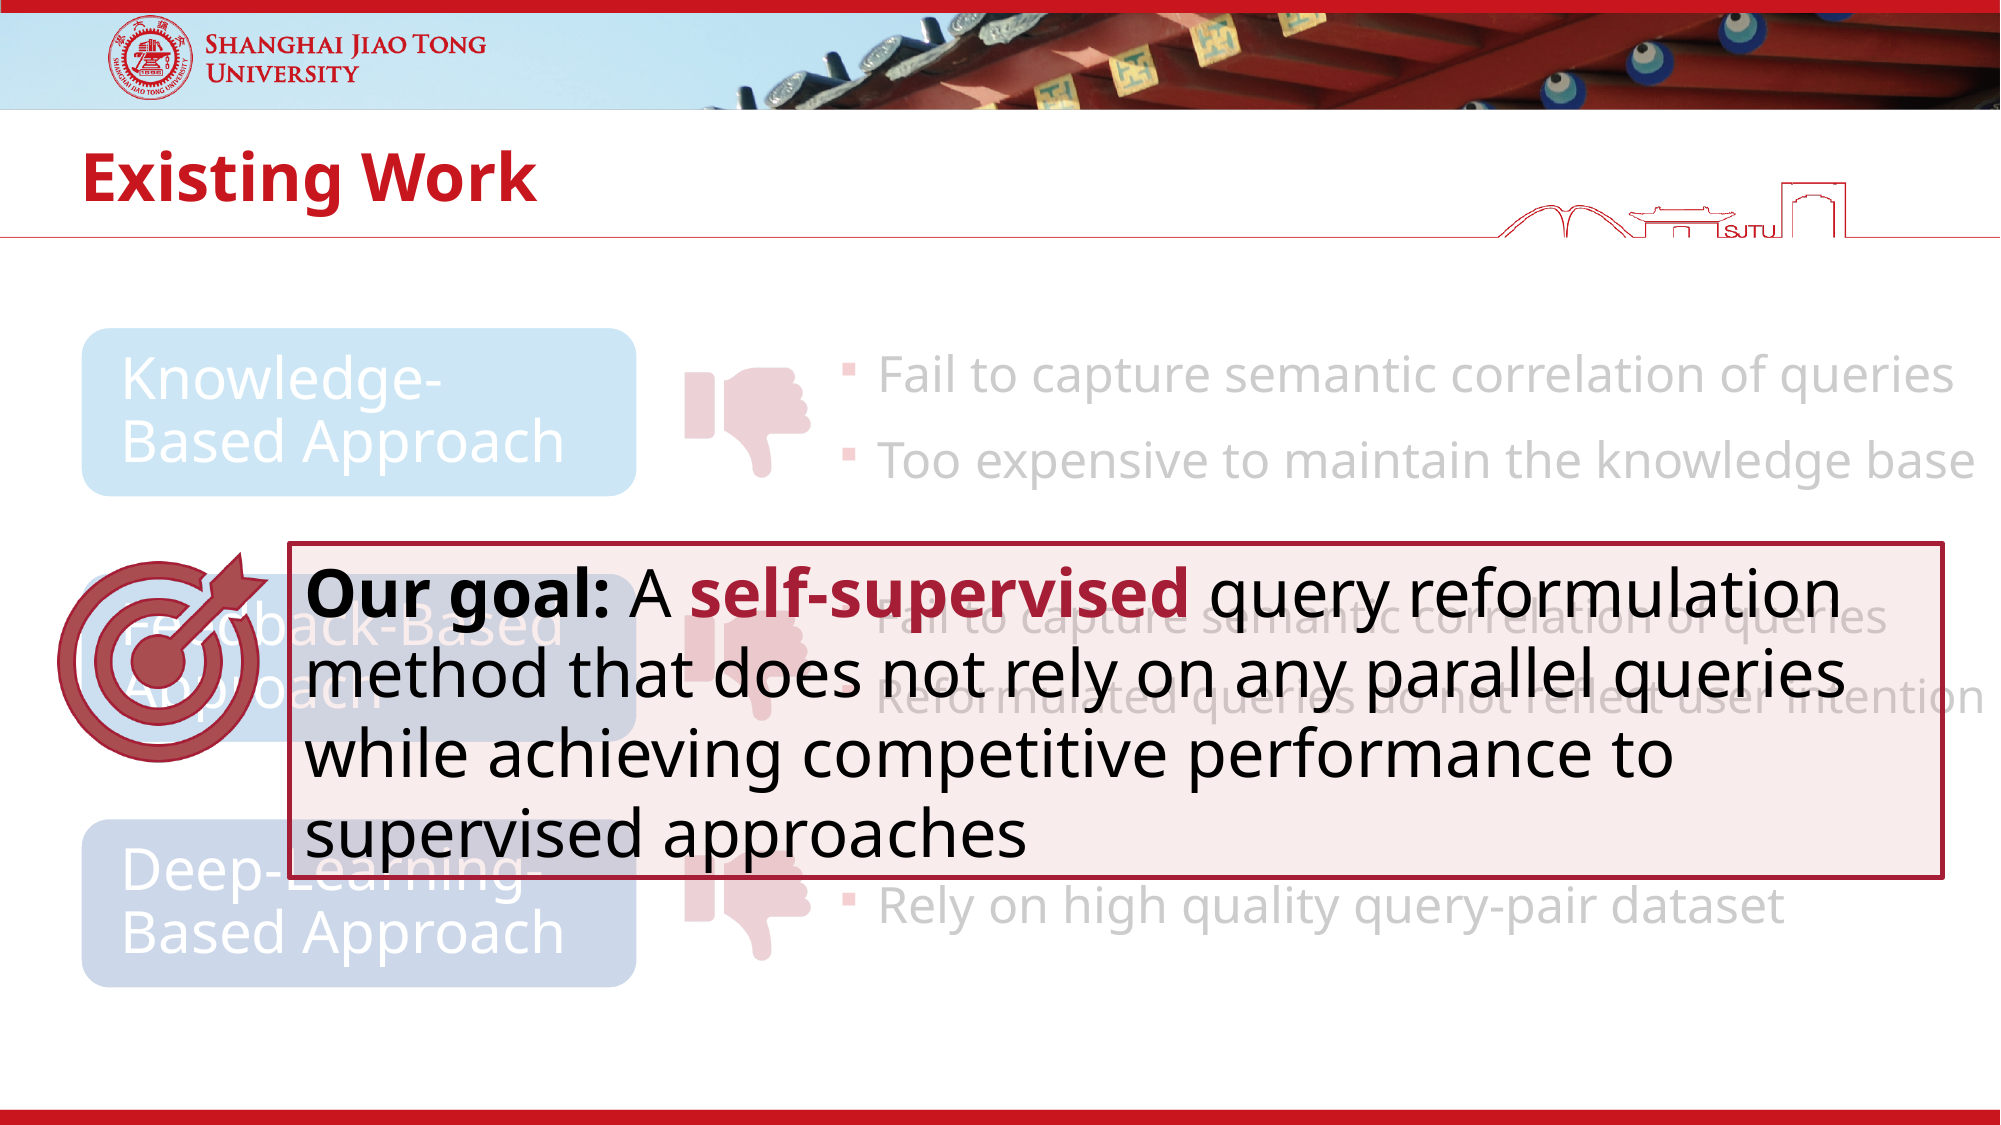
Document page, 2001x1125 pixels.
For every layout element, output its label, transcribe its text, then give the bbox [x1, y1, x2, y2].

picture [672, 590, 823, 741]
picture [0, 182, 2000, 238]
text_box Our goal: A self-supervised query reformulation method that does not rely on any parallel queries while achieving competitive performance to supervised approaches [289, 543, 1943, 878]
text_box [80, 327, 638, 498]
picture [672, 830, 823, 981]
picture [36, 532, 288, 784]
picture [0, 0, 2000, 110]
picture [672, 347, 823, 498]
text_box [80, 818, 638, 989]
title Existing Work [65, 136, 1897, 231]
text_box [0, 326, 2000, 1054]
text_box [288, 572, 638, 743]
